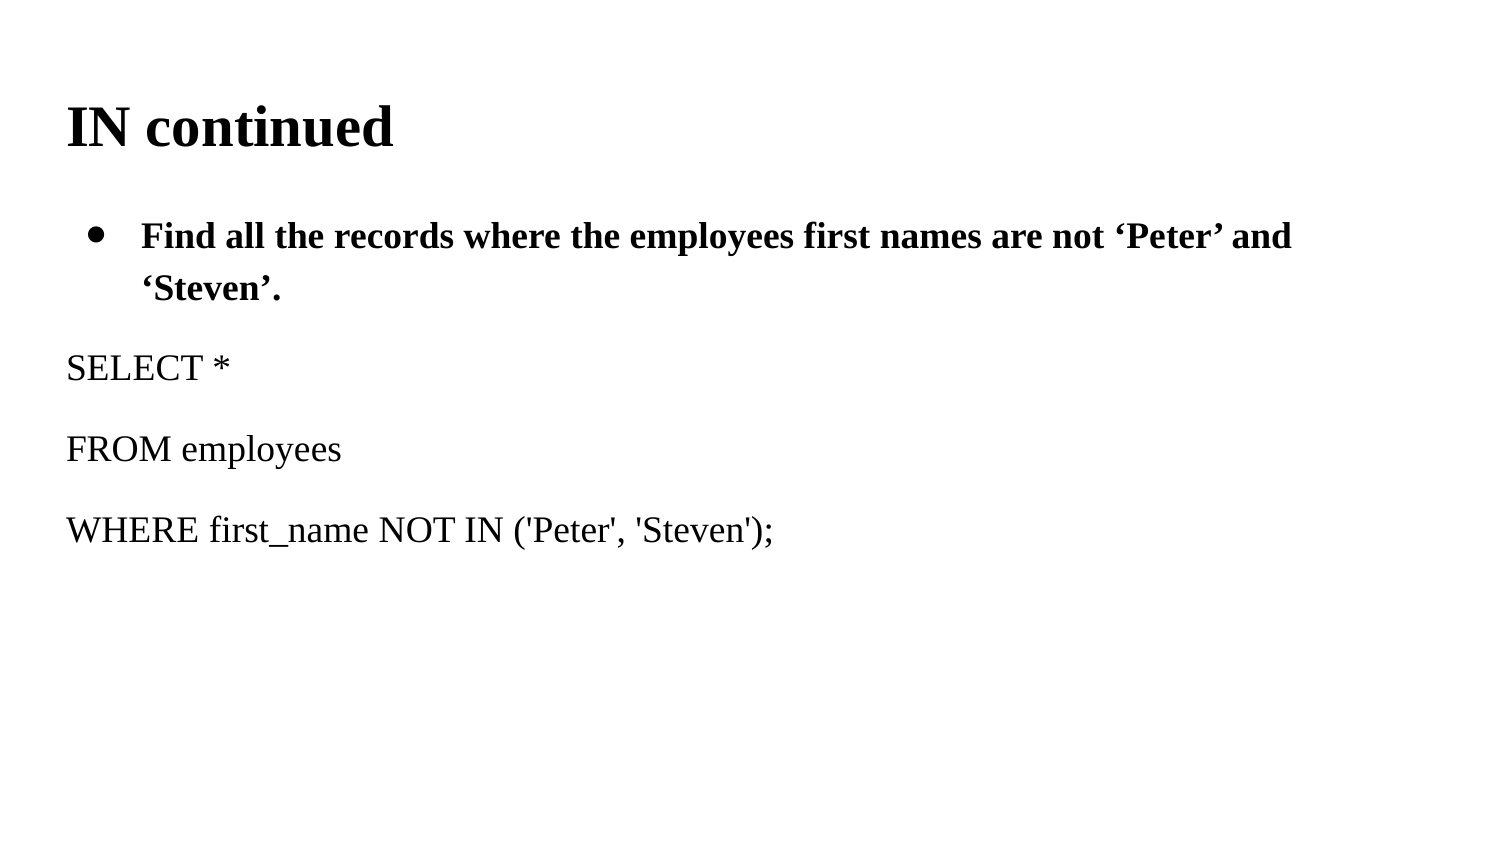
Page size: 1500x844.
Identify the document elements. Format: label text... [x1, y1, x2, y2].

title IN continued [51, 72, 1449, 167]
list Find all the records where the employees first names are not ‘Peter’ and ‘Steven’. SELECT * FROM employees WHERE first_name NOT IN ('Peter', 'Steven'); [51, 189, 1449, 750]
